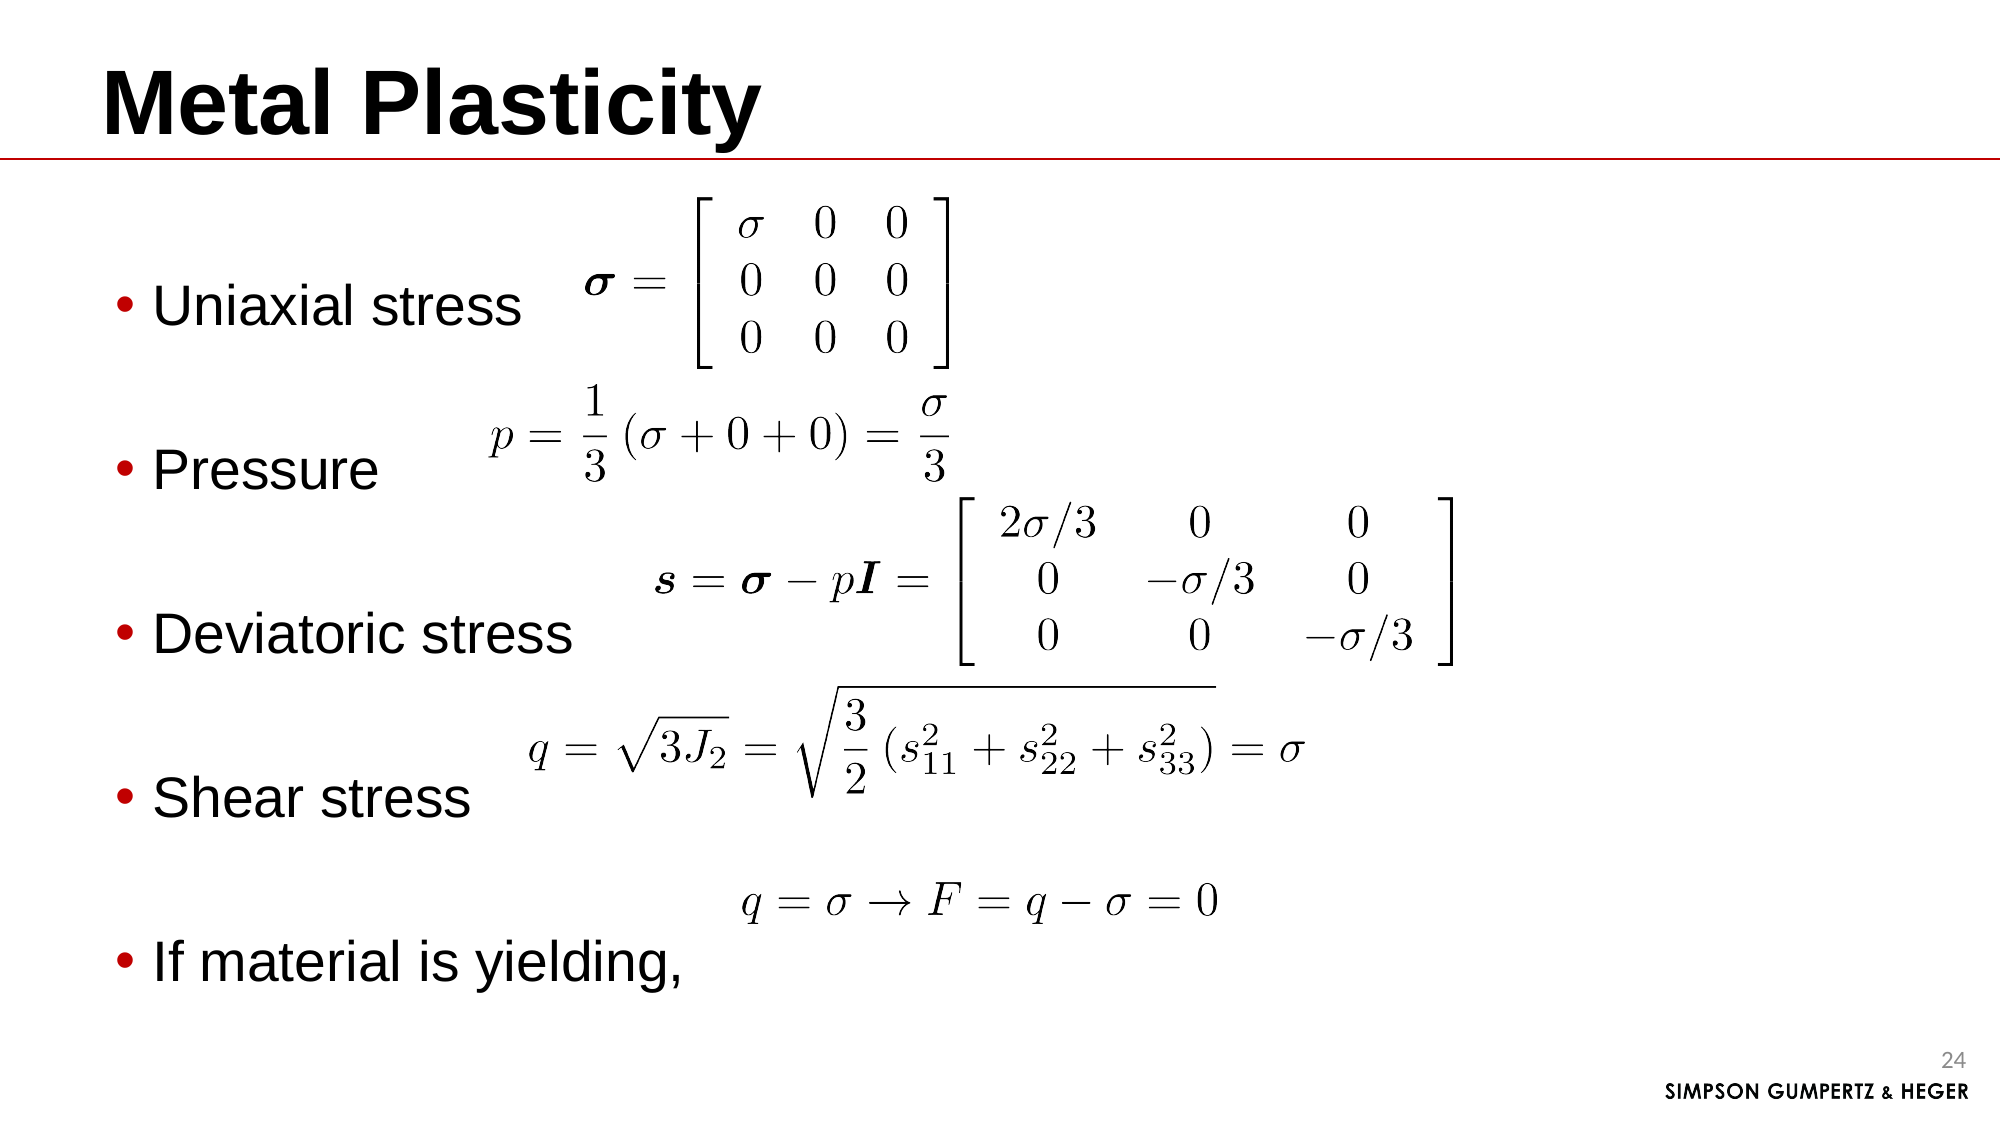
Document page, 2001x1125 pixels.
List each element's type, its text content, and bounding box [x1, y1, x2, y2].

title Metal Plasticity [85, 45, 1811, 165]
picture [529, 686, 1305, 798]
list Uniaxial stress Pressure Deviatoric stress Shear stress If material is yielding, [100, 180, 1897, 1009]
picture [741, 882, 1217, 924]
picture [1663, 1080, 1972, 1103]
picture [585, 197, 949, 369]
picture [488, 384, 949, 482]
picture [655, 497, 1453, 666]
